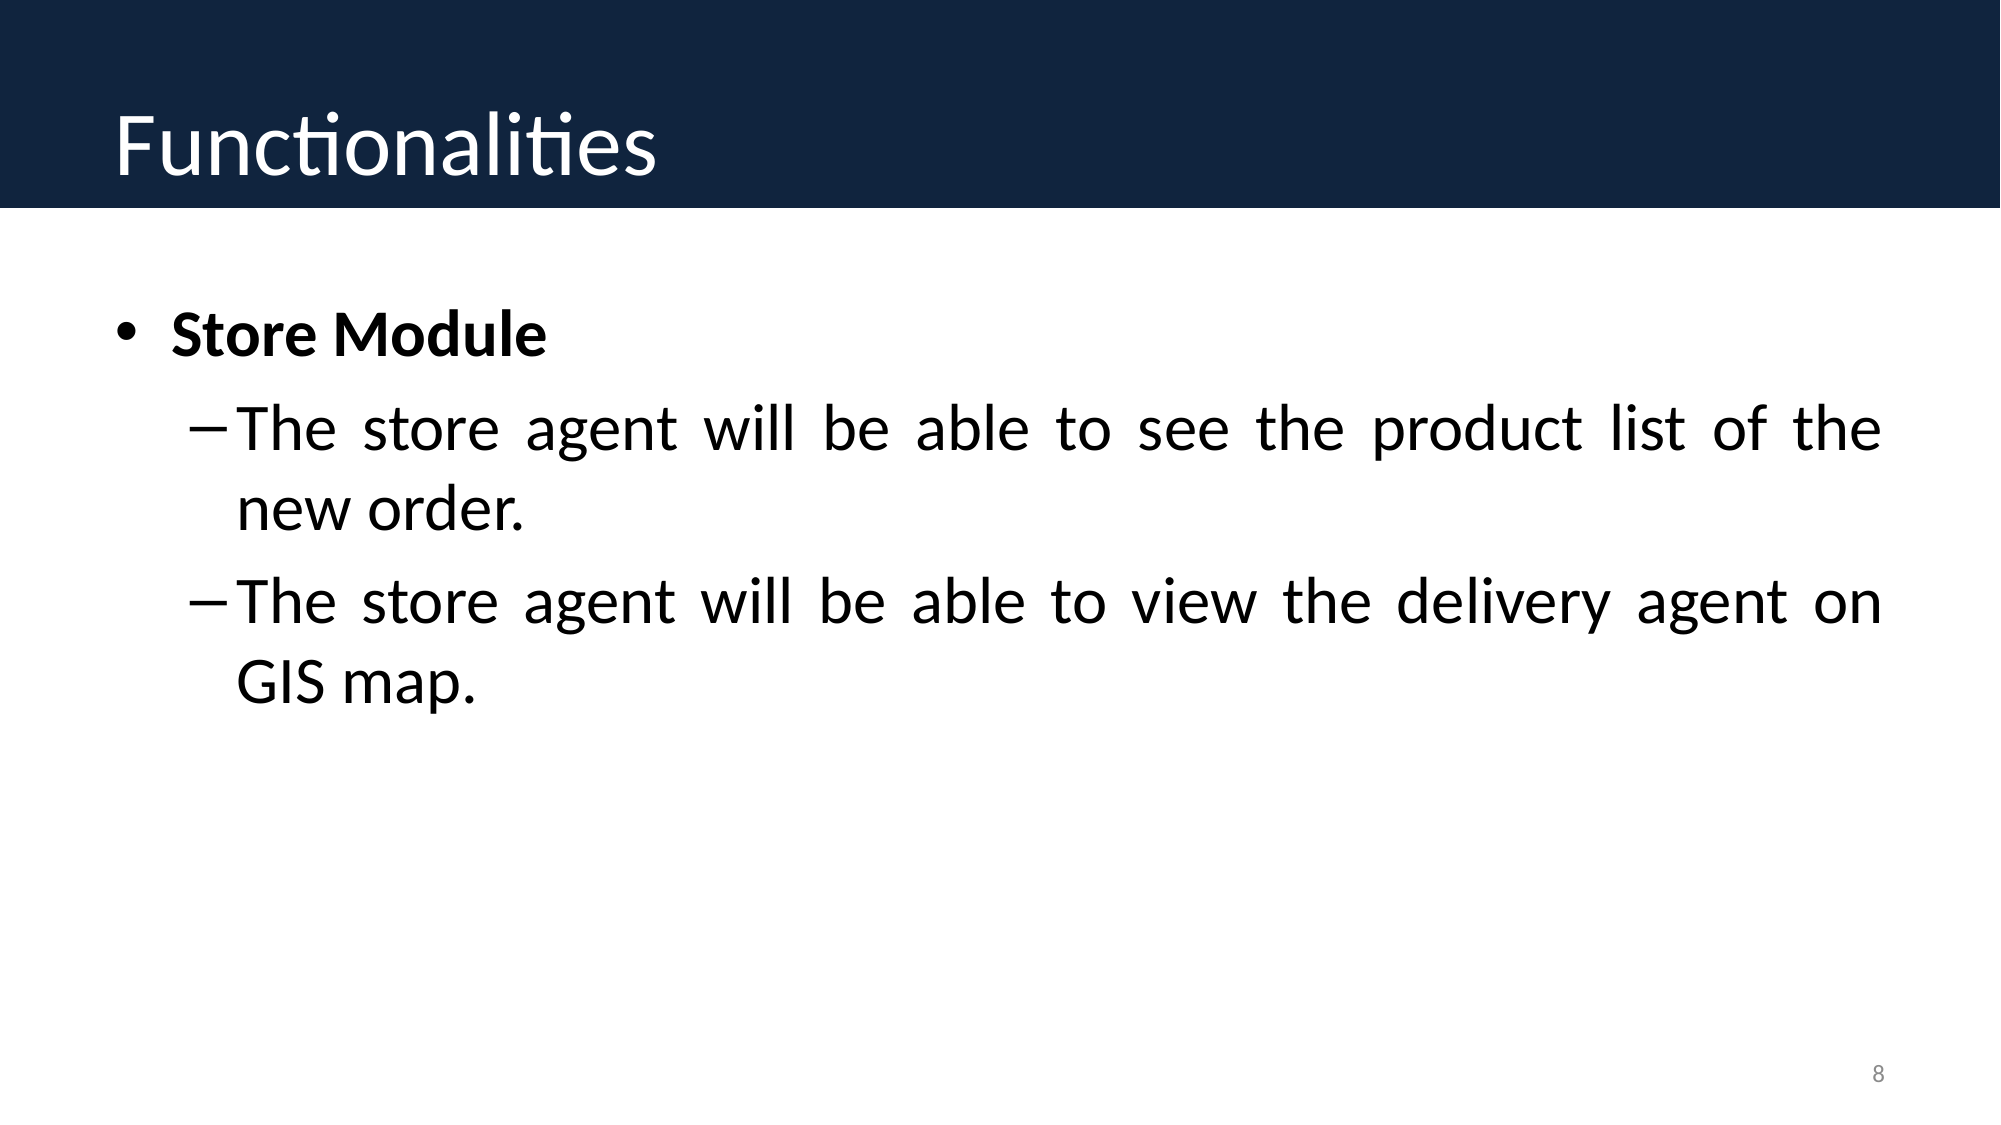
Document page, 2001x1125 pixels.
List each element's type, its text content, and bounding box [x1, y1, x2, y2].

list Store Module The store agent will be able to see the product list of the new order. The store agent will be able to view the delivery agent on GIS map. [99, 282, 1900, 1025]
title Functionalities [99, 45, 1900, 233]
text_box [0, 0, 2000, 210]
slide_number 8 [1433, 1042, 1900, 1103]
